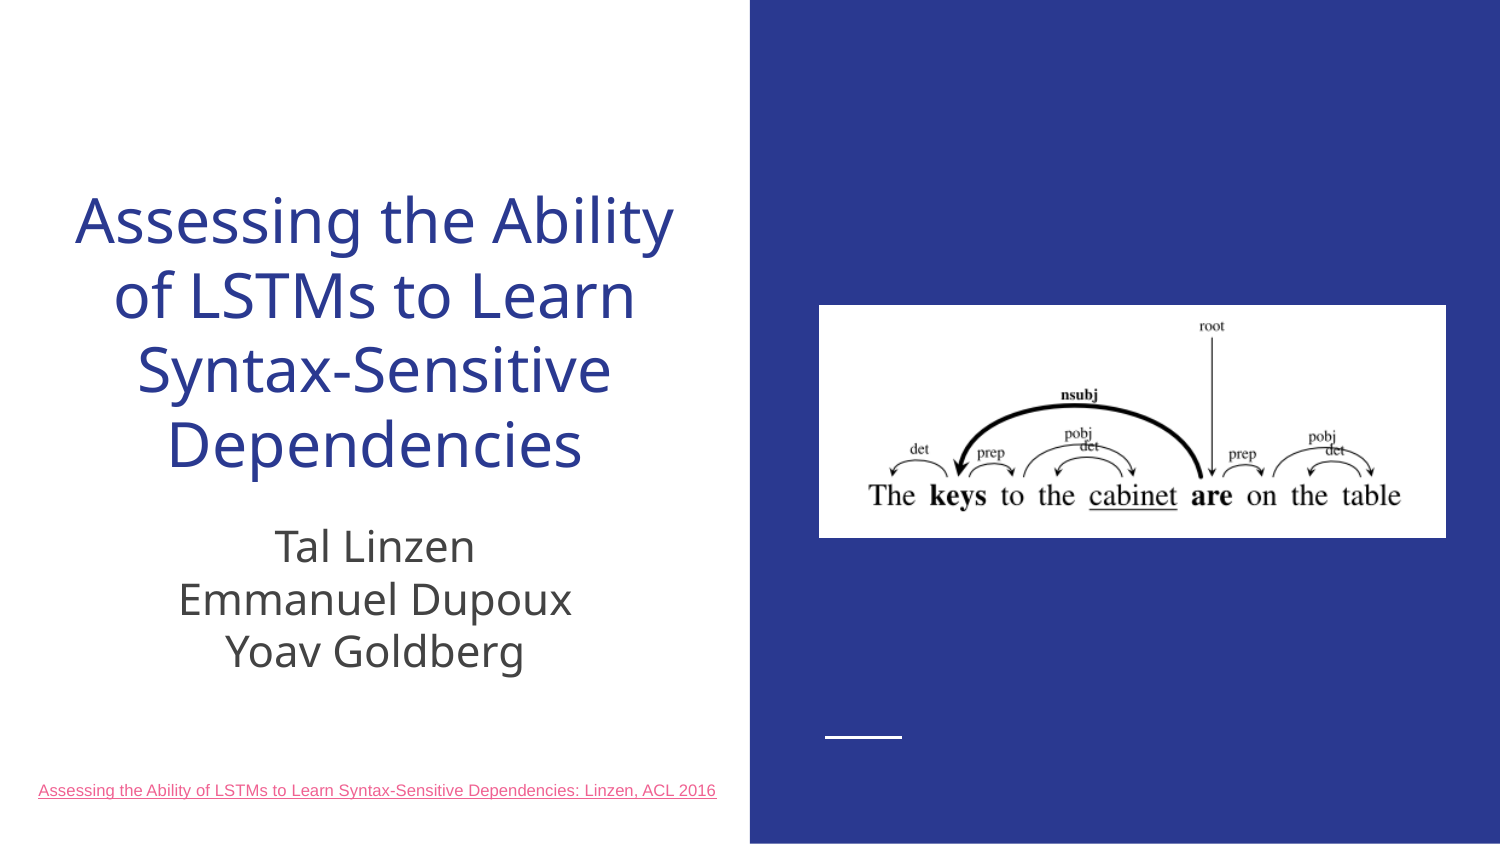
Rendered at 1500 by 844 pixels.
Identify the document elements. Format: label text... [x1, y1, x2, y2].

text_box Assessing the Ability of LSTMs to Learn Syntax-Sensitive Dependencies: Linzen, ACL 2016 [15, 764, 733, 813]
title Assessing the Ability of LSTMs to Learn Syntax-Sensitive Dependencies [43, 163, 708, 496]
subtitle Tal Linzen Emmanuel Dupoux Yoav Goldberg [43, 504, 708, 713]
picture [818, 305, 1446, 538]
